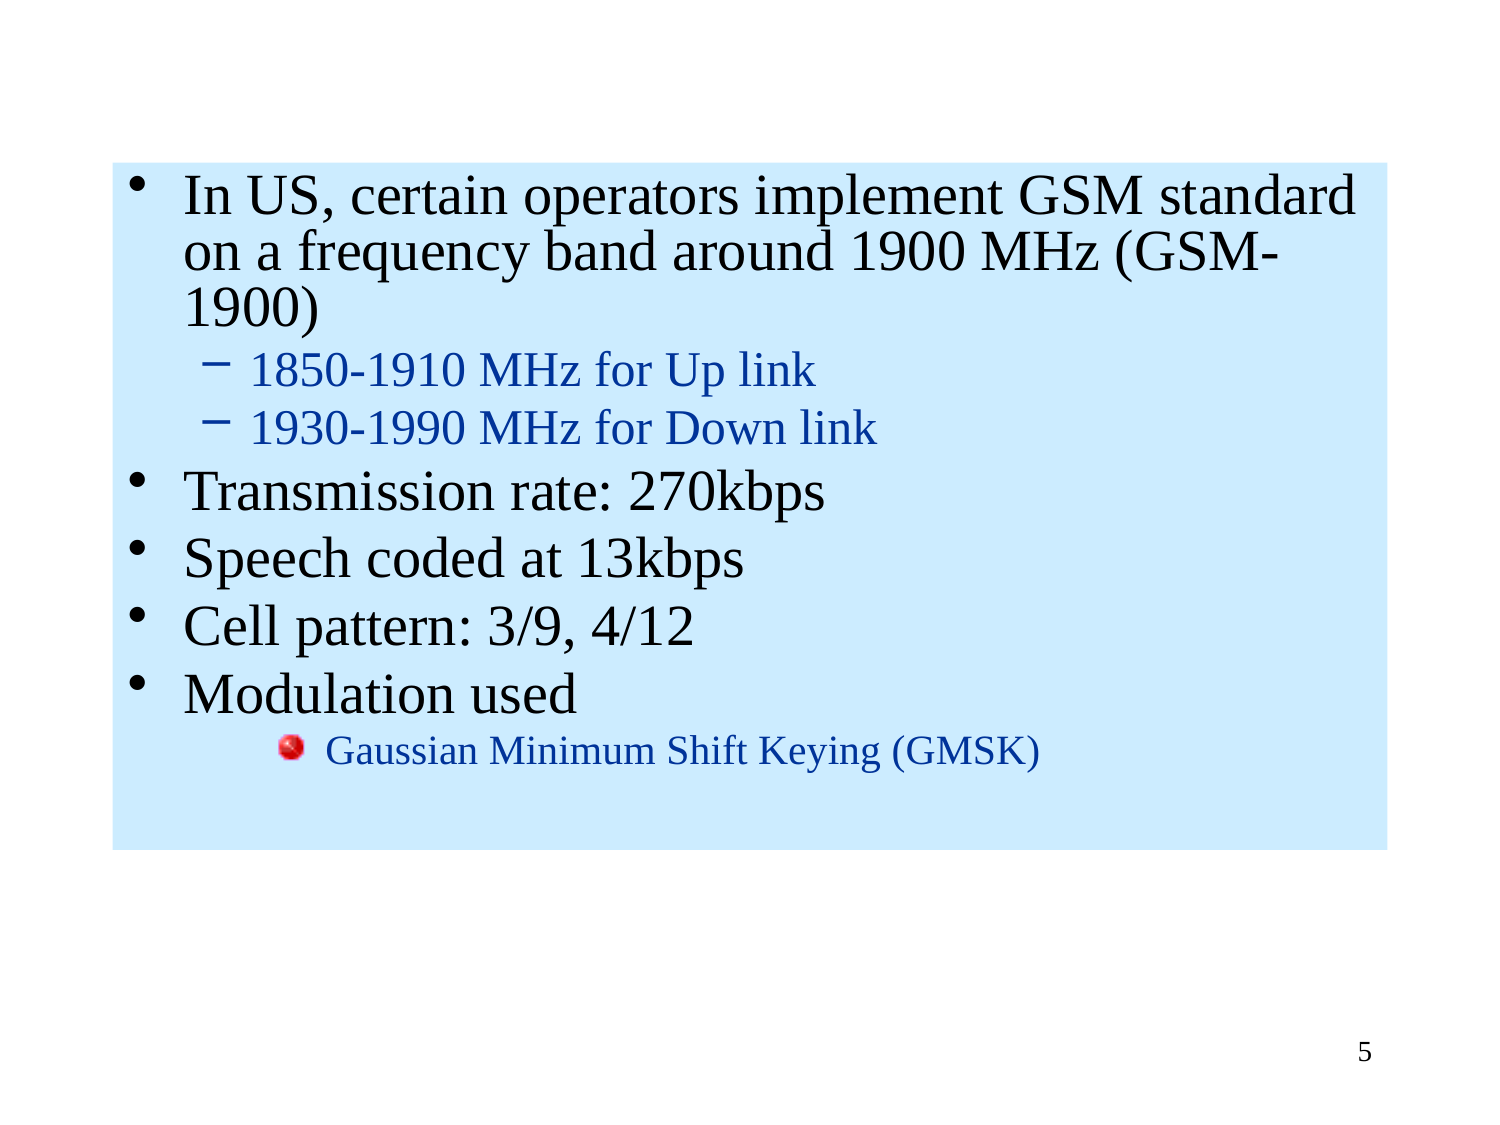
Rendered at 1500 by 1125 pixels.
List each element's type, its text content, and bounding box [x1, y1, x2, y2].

picture [277, 733, 307, 763]
list In US, certain operators implement GSM standard on a frequency band around 1900 MHz (GSM-1900) 1850-1910 MHz for Up link 1930-1990 MHz for Down link Transmission rate: 270kbps Speech coded at 13kbps Cell pattern: 3/9, 4/12 Modulation used Gaussian Minimum Shift Keying (GMSK) [112, 162, 1388, 851]
slide_number 5 [1074, 1024, 1388, 1101]
